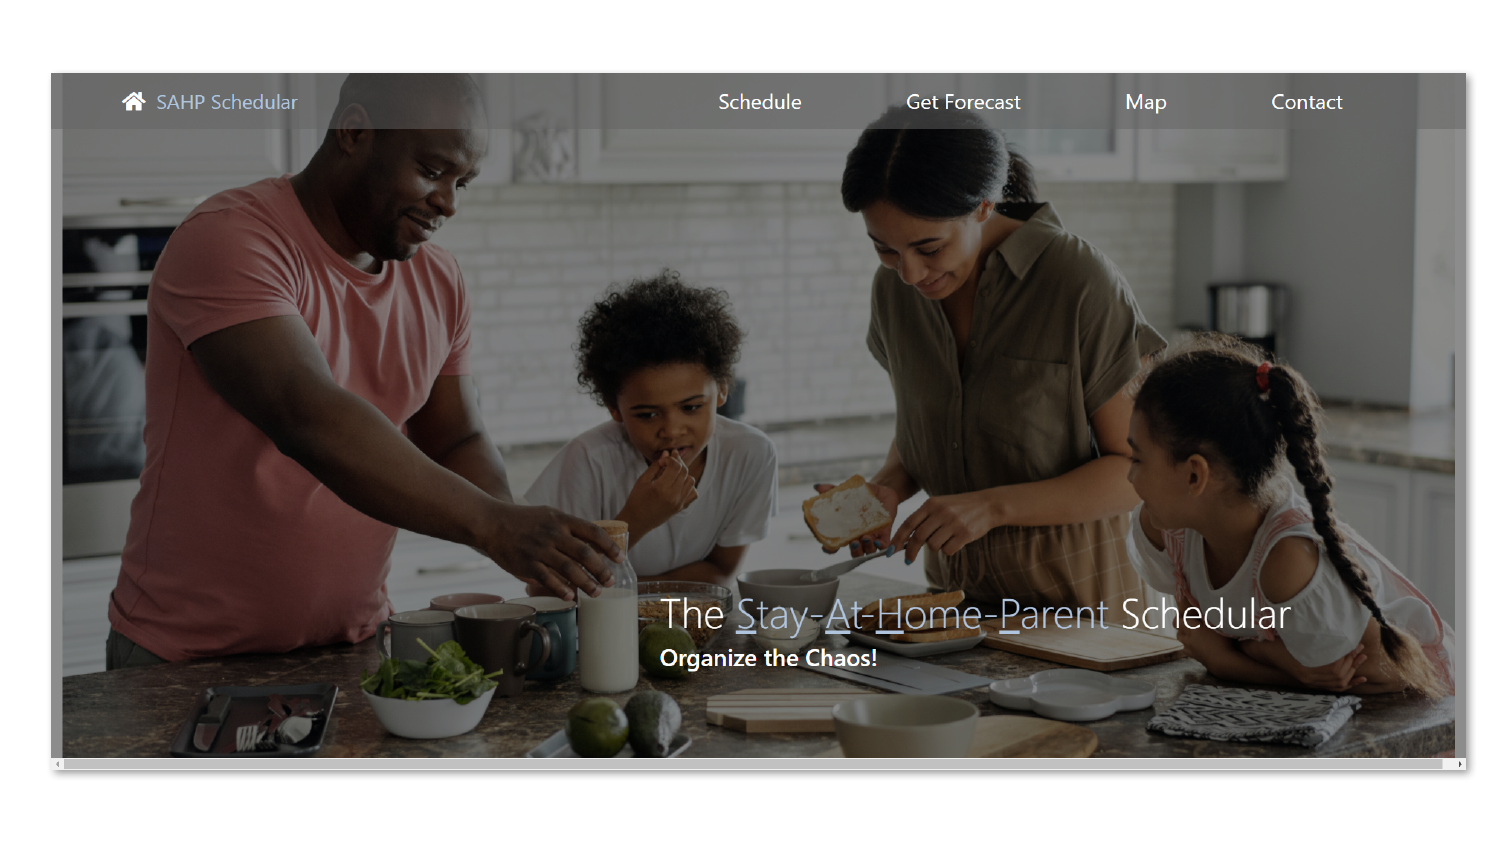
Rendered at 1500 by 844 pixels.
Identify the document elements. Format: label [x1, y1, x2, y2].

picture [50, 73, 1466, 771]
